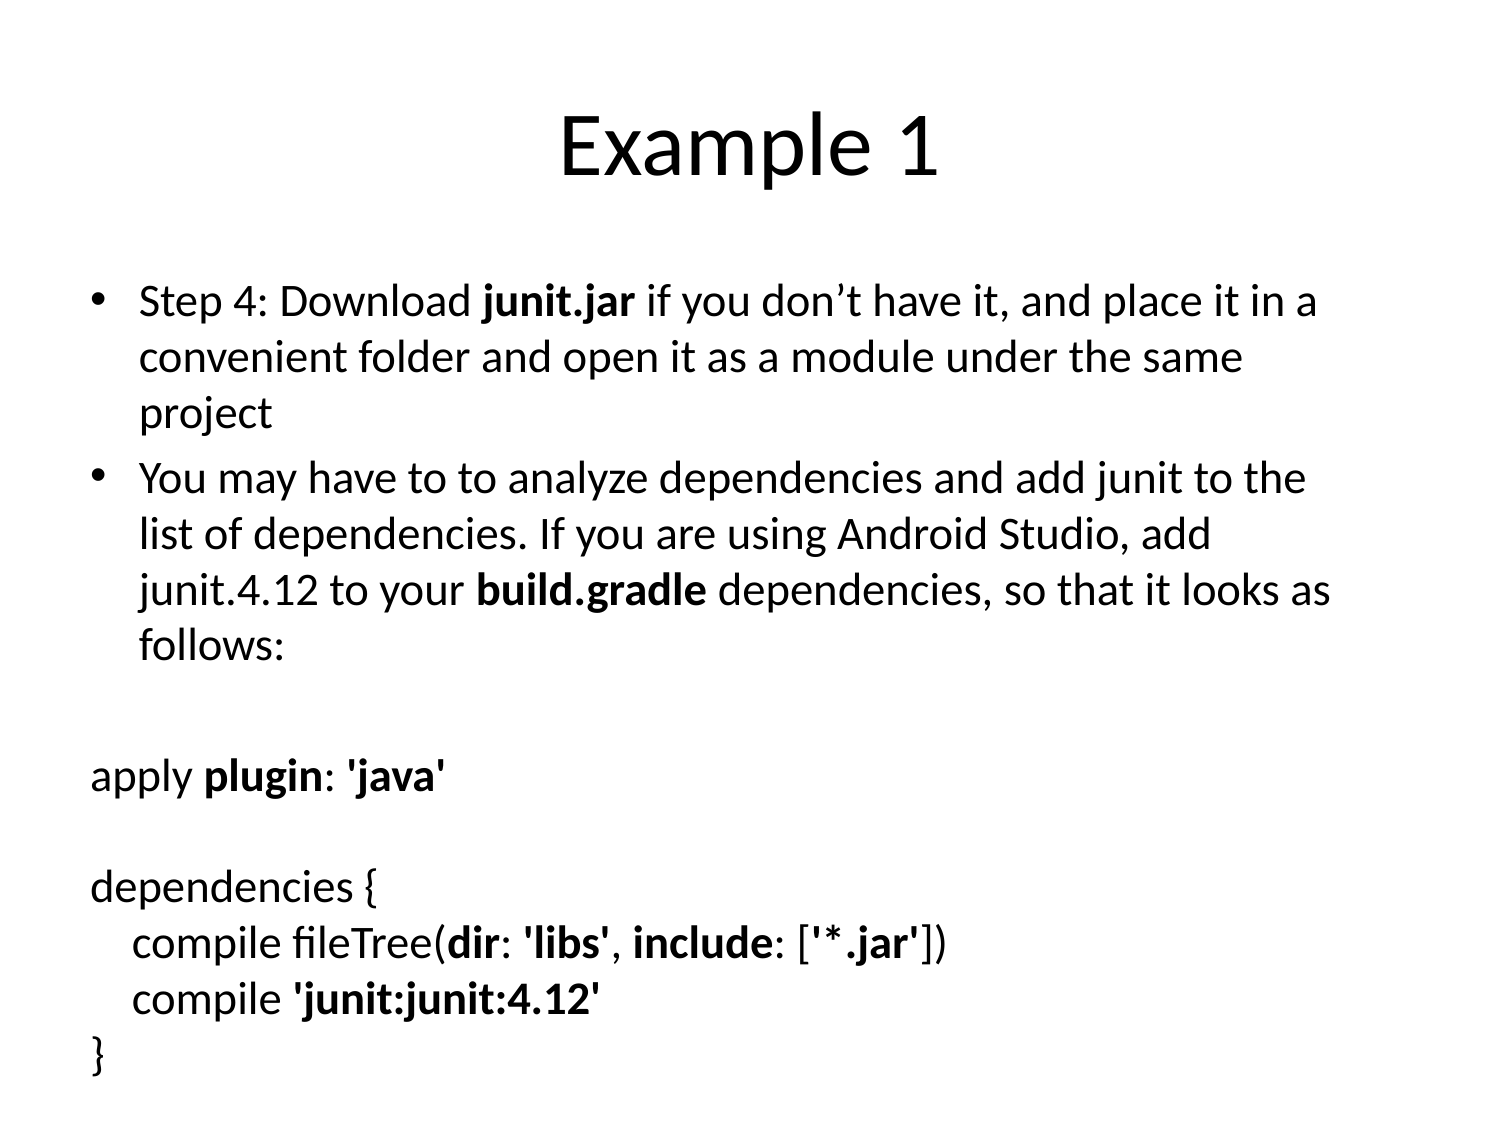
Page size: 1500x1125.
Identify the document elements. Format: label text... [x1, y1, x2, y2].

list Step 4: Download junit.jar if you don’t have it, and place it in a convenient folder and open it as a module under the same project You may have to to analyze dependencies and add junit to the list of dependencies. If you are using Android Studio, add junit.4.12 to your build.gradle dependencies, so that it looks as follows: apply plugin: 'java' dependencies { compile fileTree(dir: 'libs', include: ['*.jar']) compile 'junit:junit:4.12' } [75, 262, 1358, 1094]
title Example 1 [75, 45, 1425, 233]
